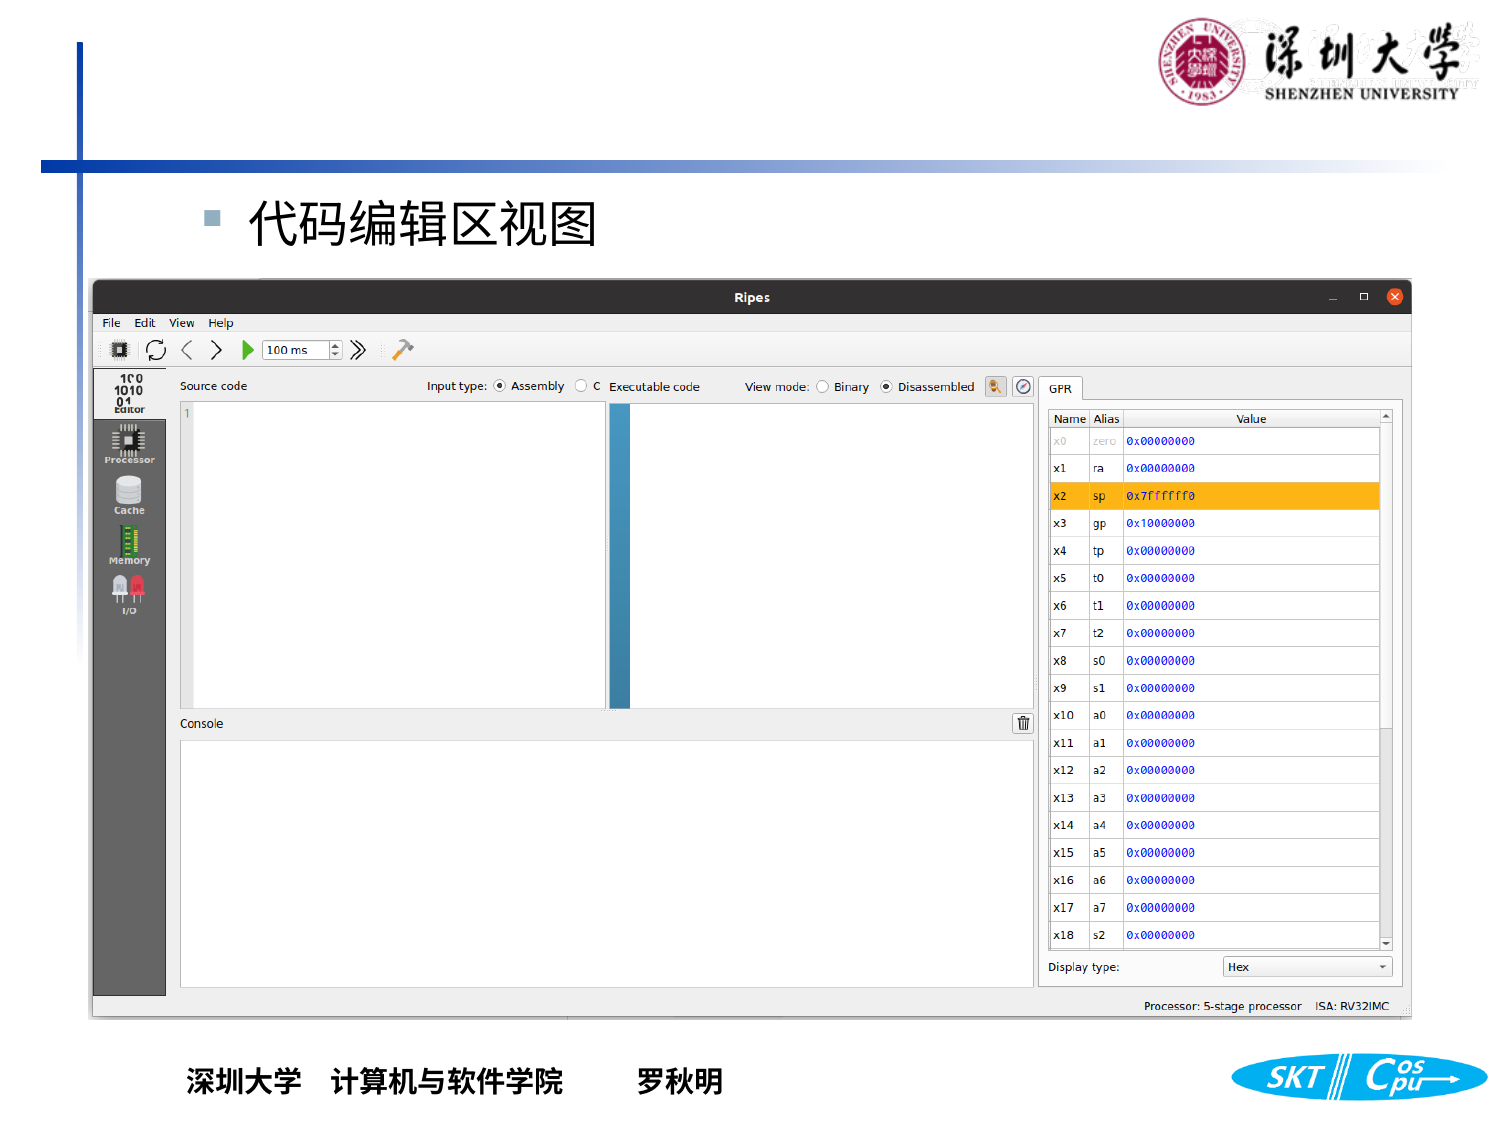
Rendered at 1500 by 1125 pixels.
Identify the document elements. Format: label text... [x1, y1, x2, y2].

text_box 代码编辑区视图 [112, 184, 1495, 457]
picture [1130, 7, 1500, 117]
picture [88, 278, 1412, 1020]
picture [1227, 1051, 1489, 1102]
